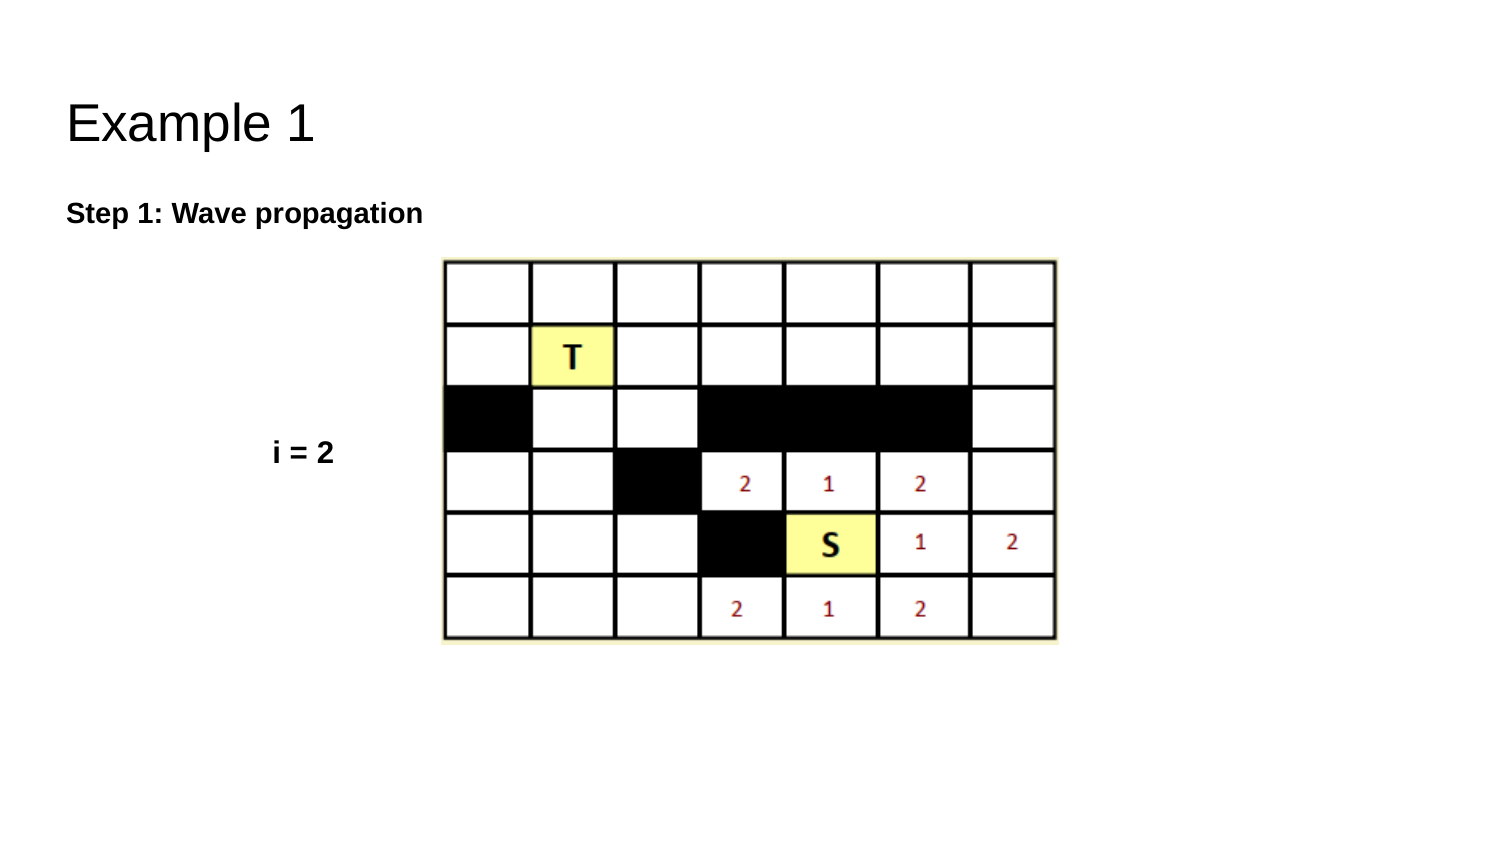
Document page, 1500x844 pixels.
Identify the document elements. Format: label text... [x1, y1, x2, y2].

text_box Step 1: Wave propagation [51, 179, 670, 245]
text_box i = 2 [257, 416, 353, 485]
title Example 1 [51, 72, 1449, 167]
picture [441, 257, 1059, 646]
